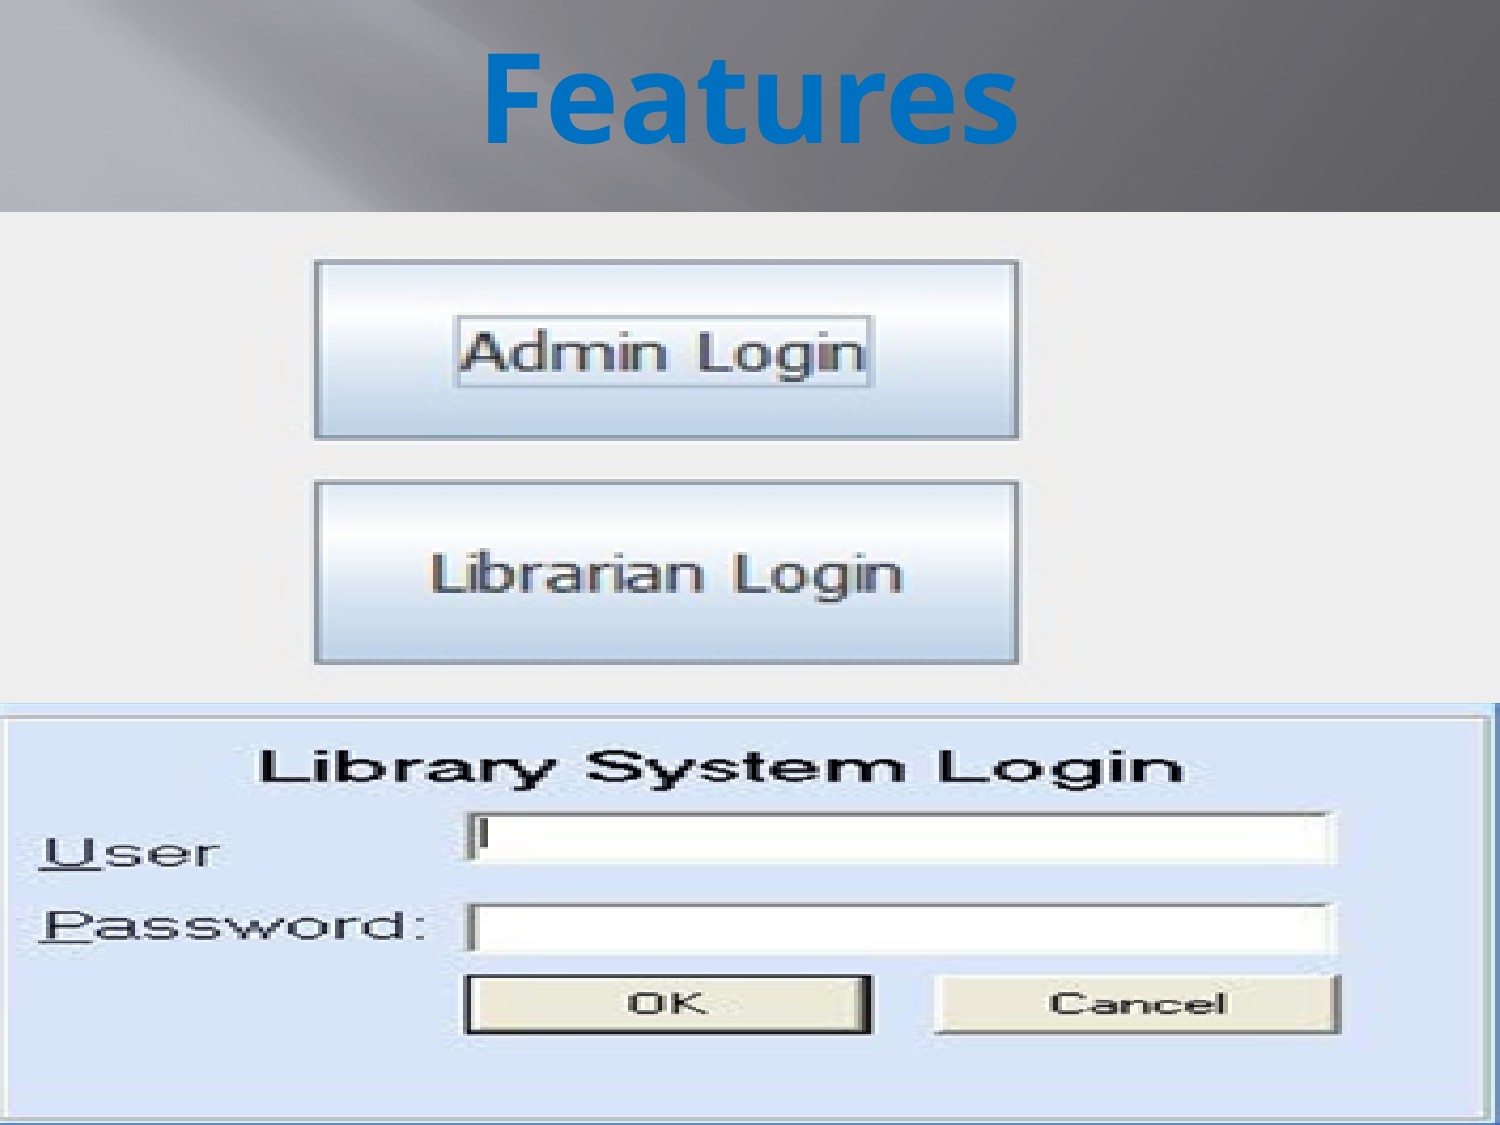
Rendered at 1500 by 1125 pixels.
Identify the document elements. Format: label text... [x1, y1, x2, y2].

picture [0, 212, 1500, 1125]
title Features [75, 0, 1425, 188]
